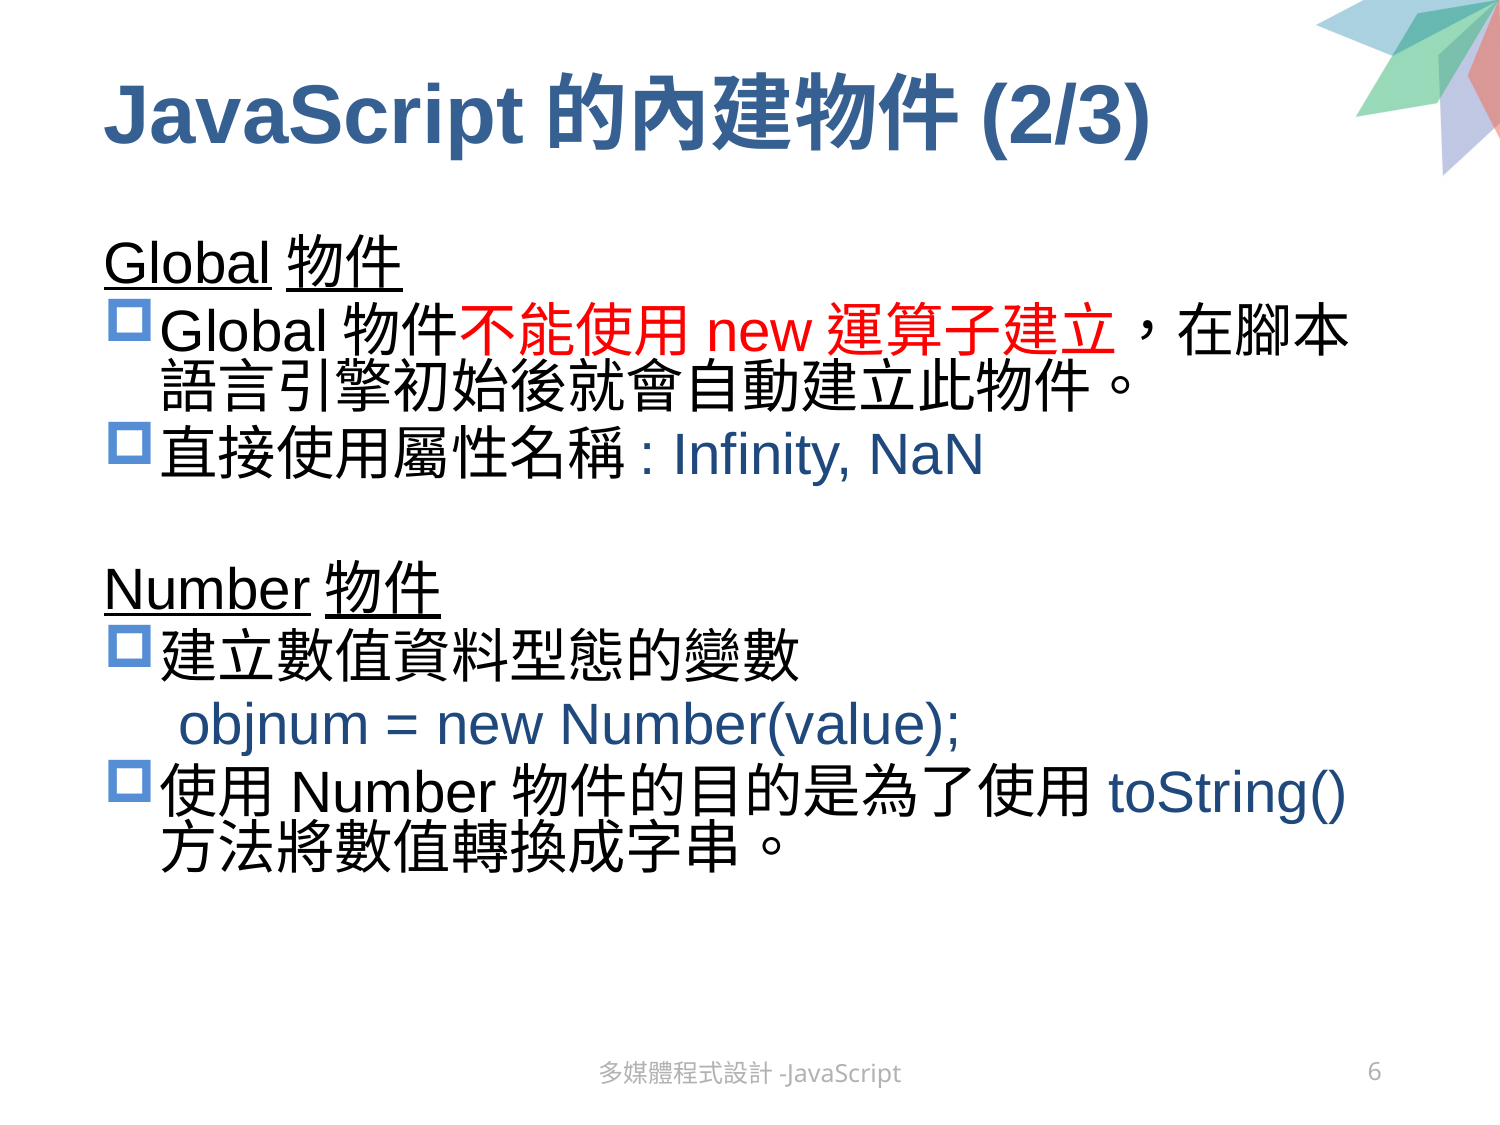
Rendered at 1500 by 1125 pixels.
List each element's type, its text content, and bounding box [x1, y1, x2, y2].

footer 多媒體程式設計-JavaScript [496, 1042, 1004, 1103]
list Global物件 Global物件不能使用new運算子建立，在腳本語言引擎初始後就會自動建立此物件。 直接使用屬性名稱: Infinity, NaN Number物件 建立數值資料型態的變數 objnum = new Number(value); 使用Number物件的目的是為了使用toString()方法將數值轉換成字串。 [88, 231, 1397, 1024]
slide_number 6 [1059, 1042, 1397, 1103]
picture [0, 0, 1500, 1125]
title JavaScript的內建物件(2/3) [88, 7, 1397, 213]
